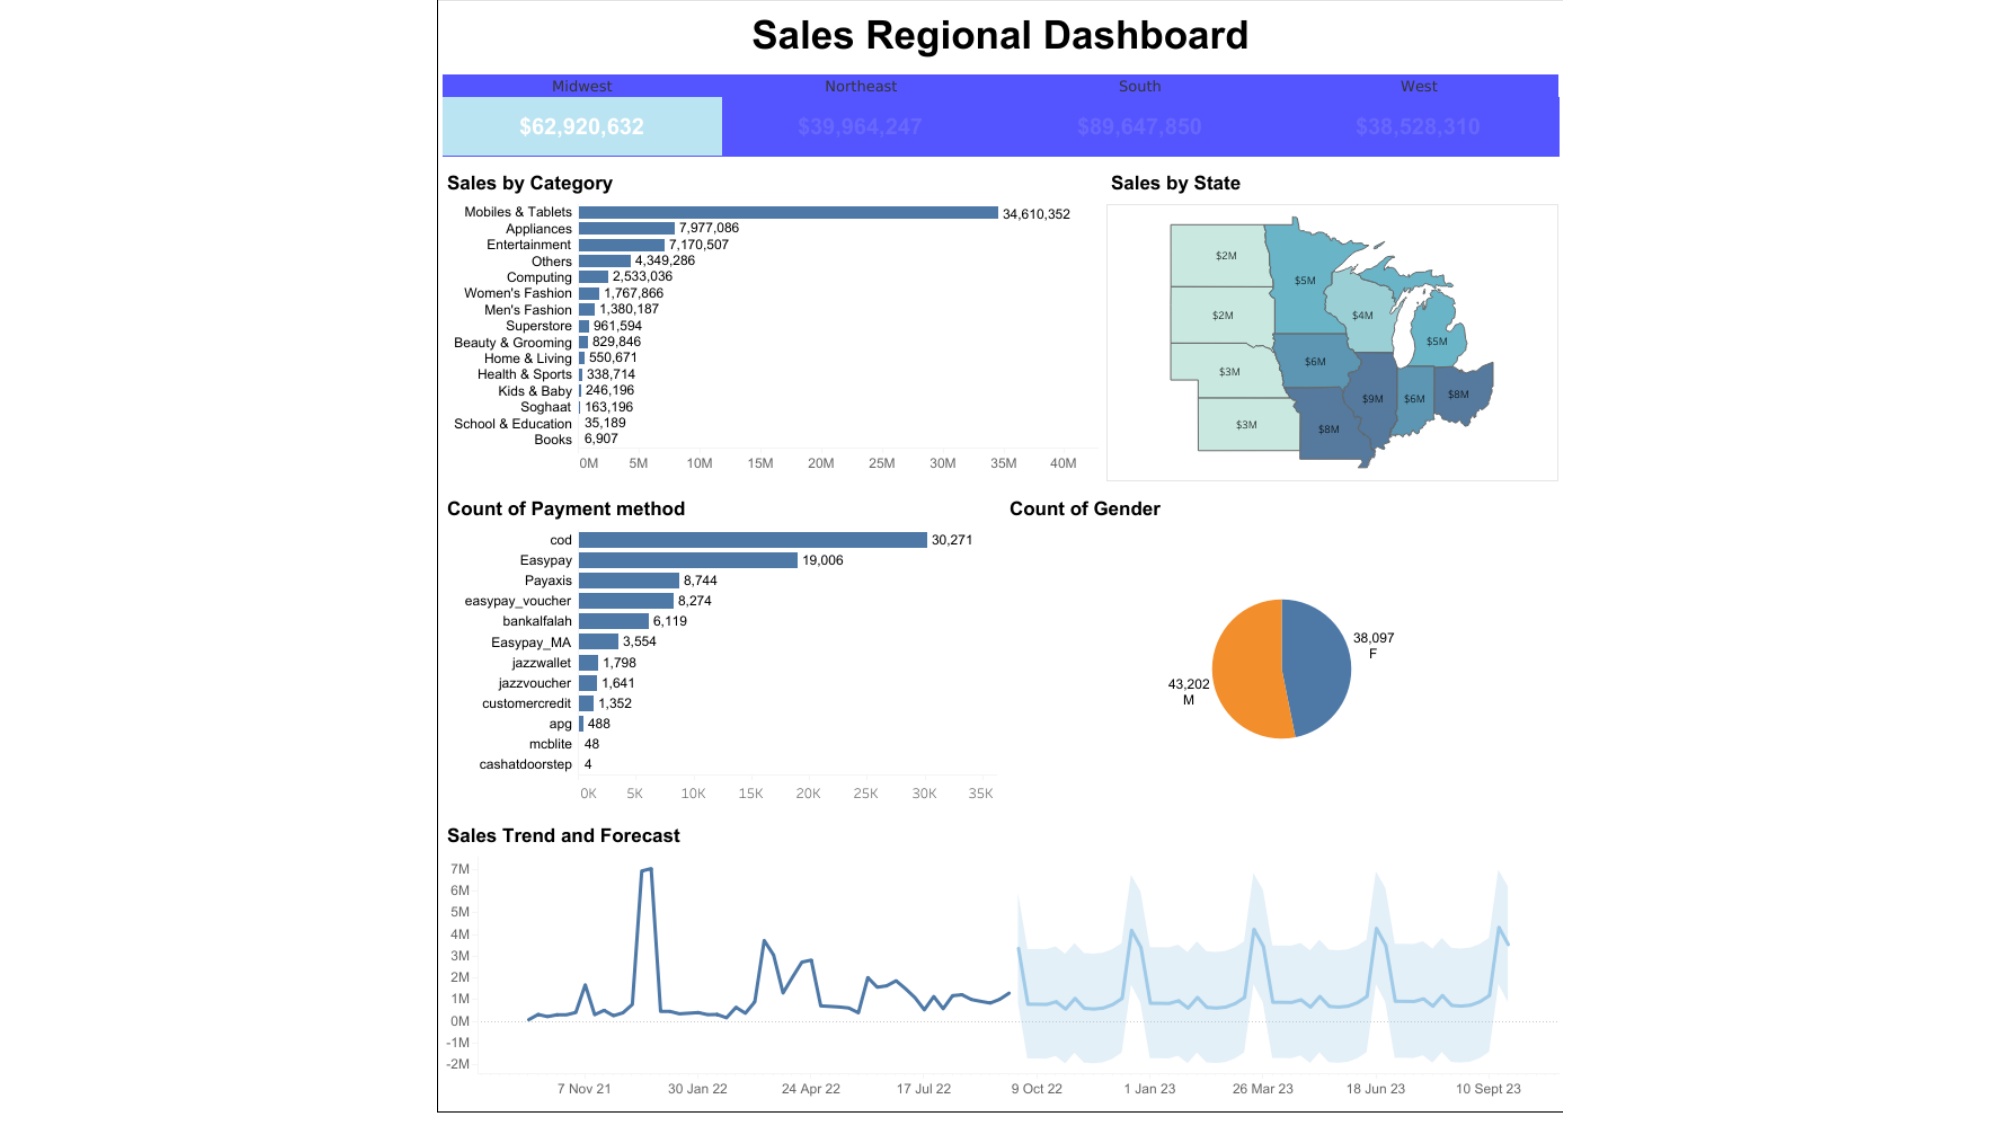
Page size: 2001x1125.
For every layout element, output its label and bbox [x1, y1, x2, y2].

picture [437, 0, 1563, 1125]
